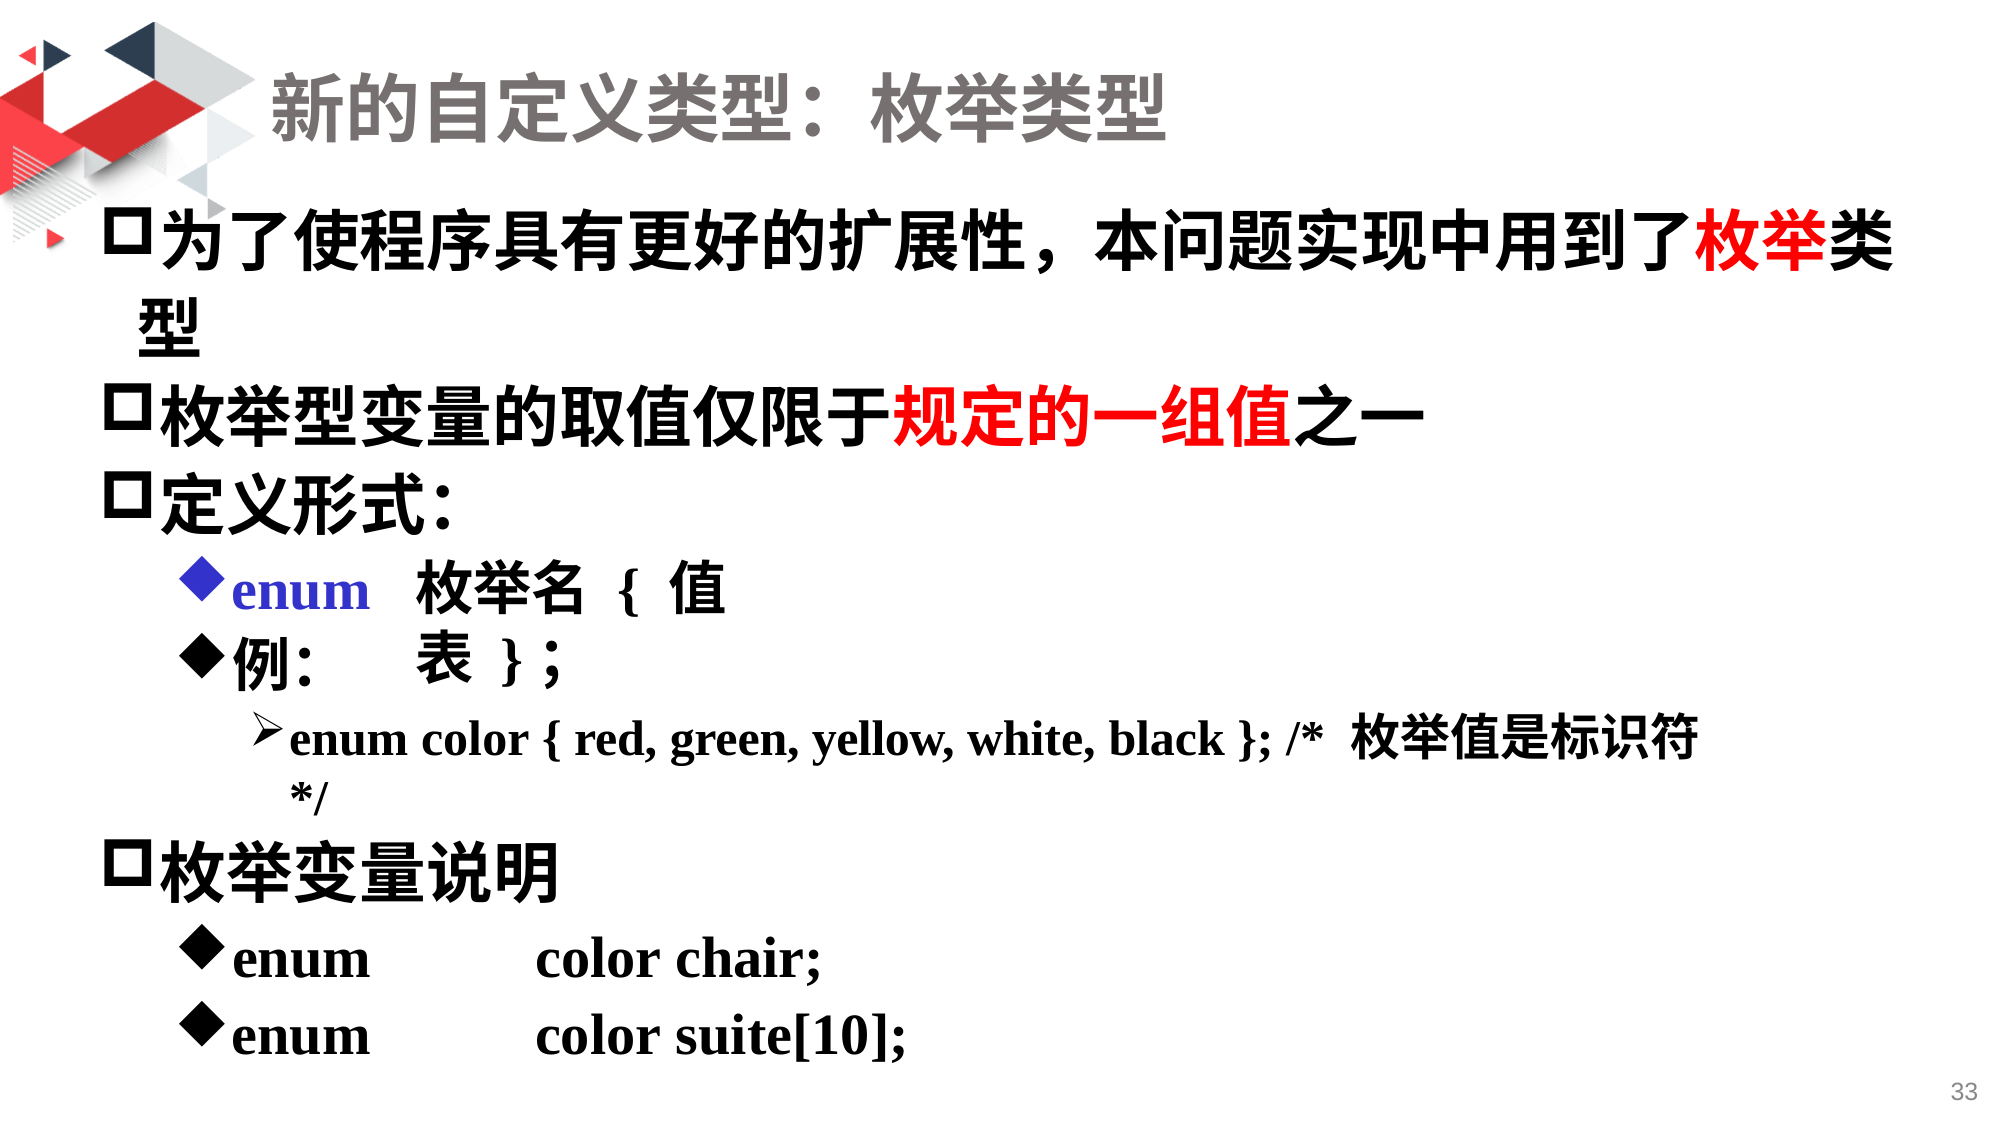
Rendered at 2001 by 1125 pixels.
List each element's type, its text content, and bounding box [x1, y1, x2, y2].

text_box 为了使程序具有更好的扩展性，本问题实现中用到了枚举类 型 枚举型变量的取值仅限于规定的一组值之一 定义形式： [97, 189, 1902, 543]
picture [0, 22, 256, 255]
title 新的自定义类型：枚举类型 [268, 59, 1173, 189]
text_box enum 例： enum color { red, green, yellow, white, black }; /* 枚举值是标识符 */ 枚举变量说明 enum color chair; enum color suite[10]; [97, 542, 1748, 1067]
slide_number 36 [1946, 1075, 1983, 1125]
